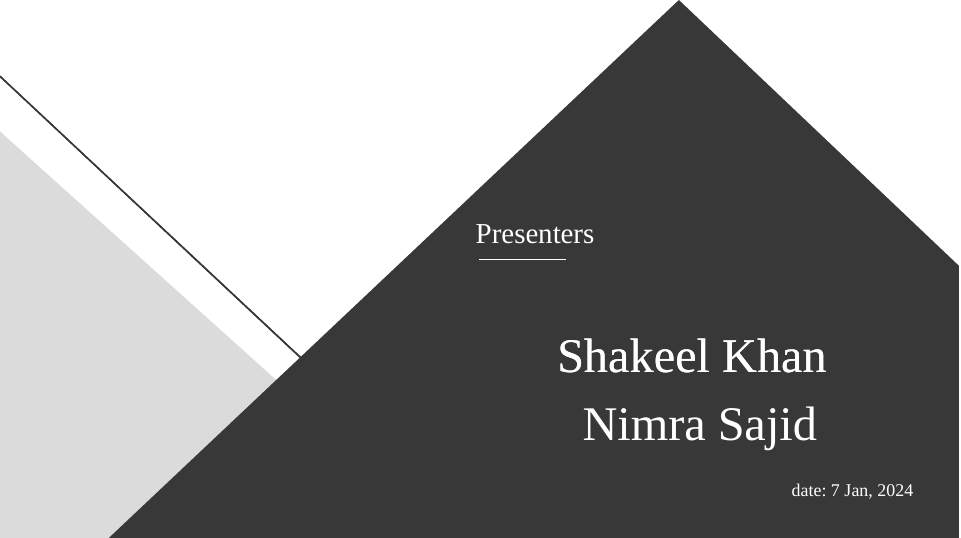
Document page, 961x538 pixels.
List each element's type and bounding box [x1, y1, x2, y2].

text_box [0, 0, 960, 538]
